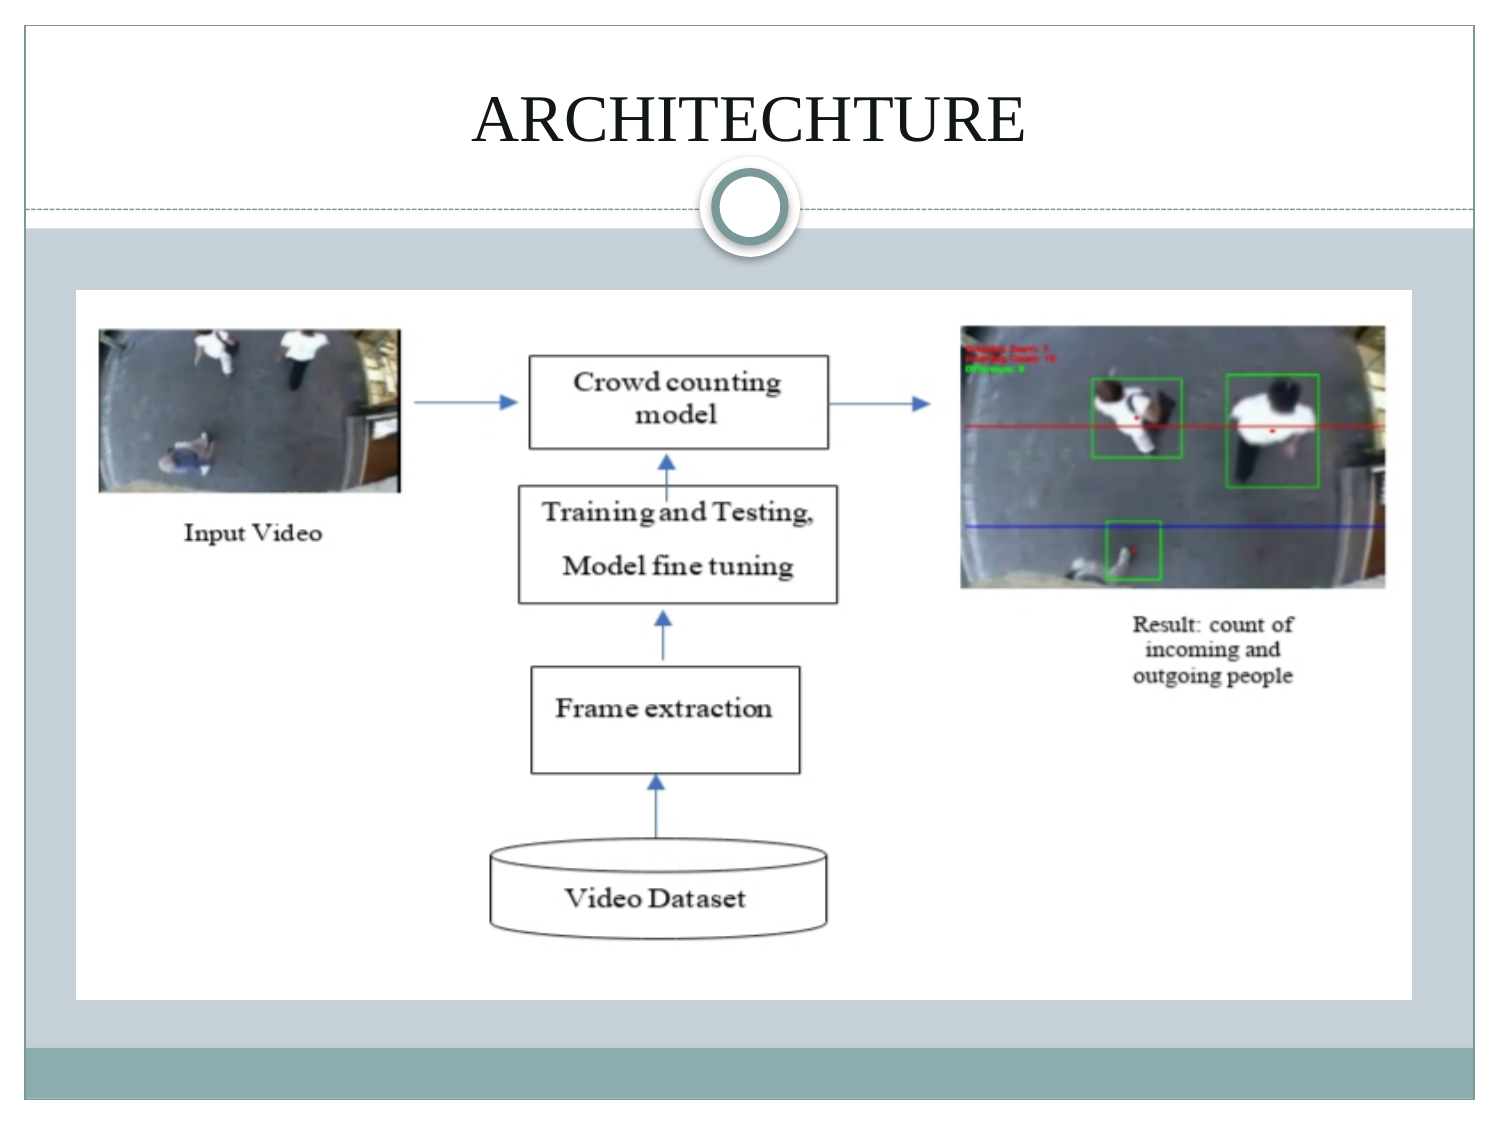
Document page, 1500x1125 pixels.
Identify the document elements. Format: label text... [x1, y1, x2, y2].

title ARCHITECHTURE [49, 37, 1450, 162]
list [76, 290, 1412, 1000]
